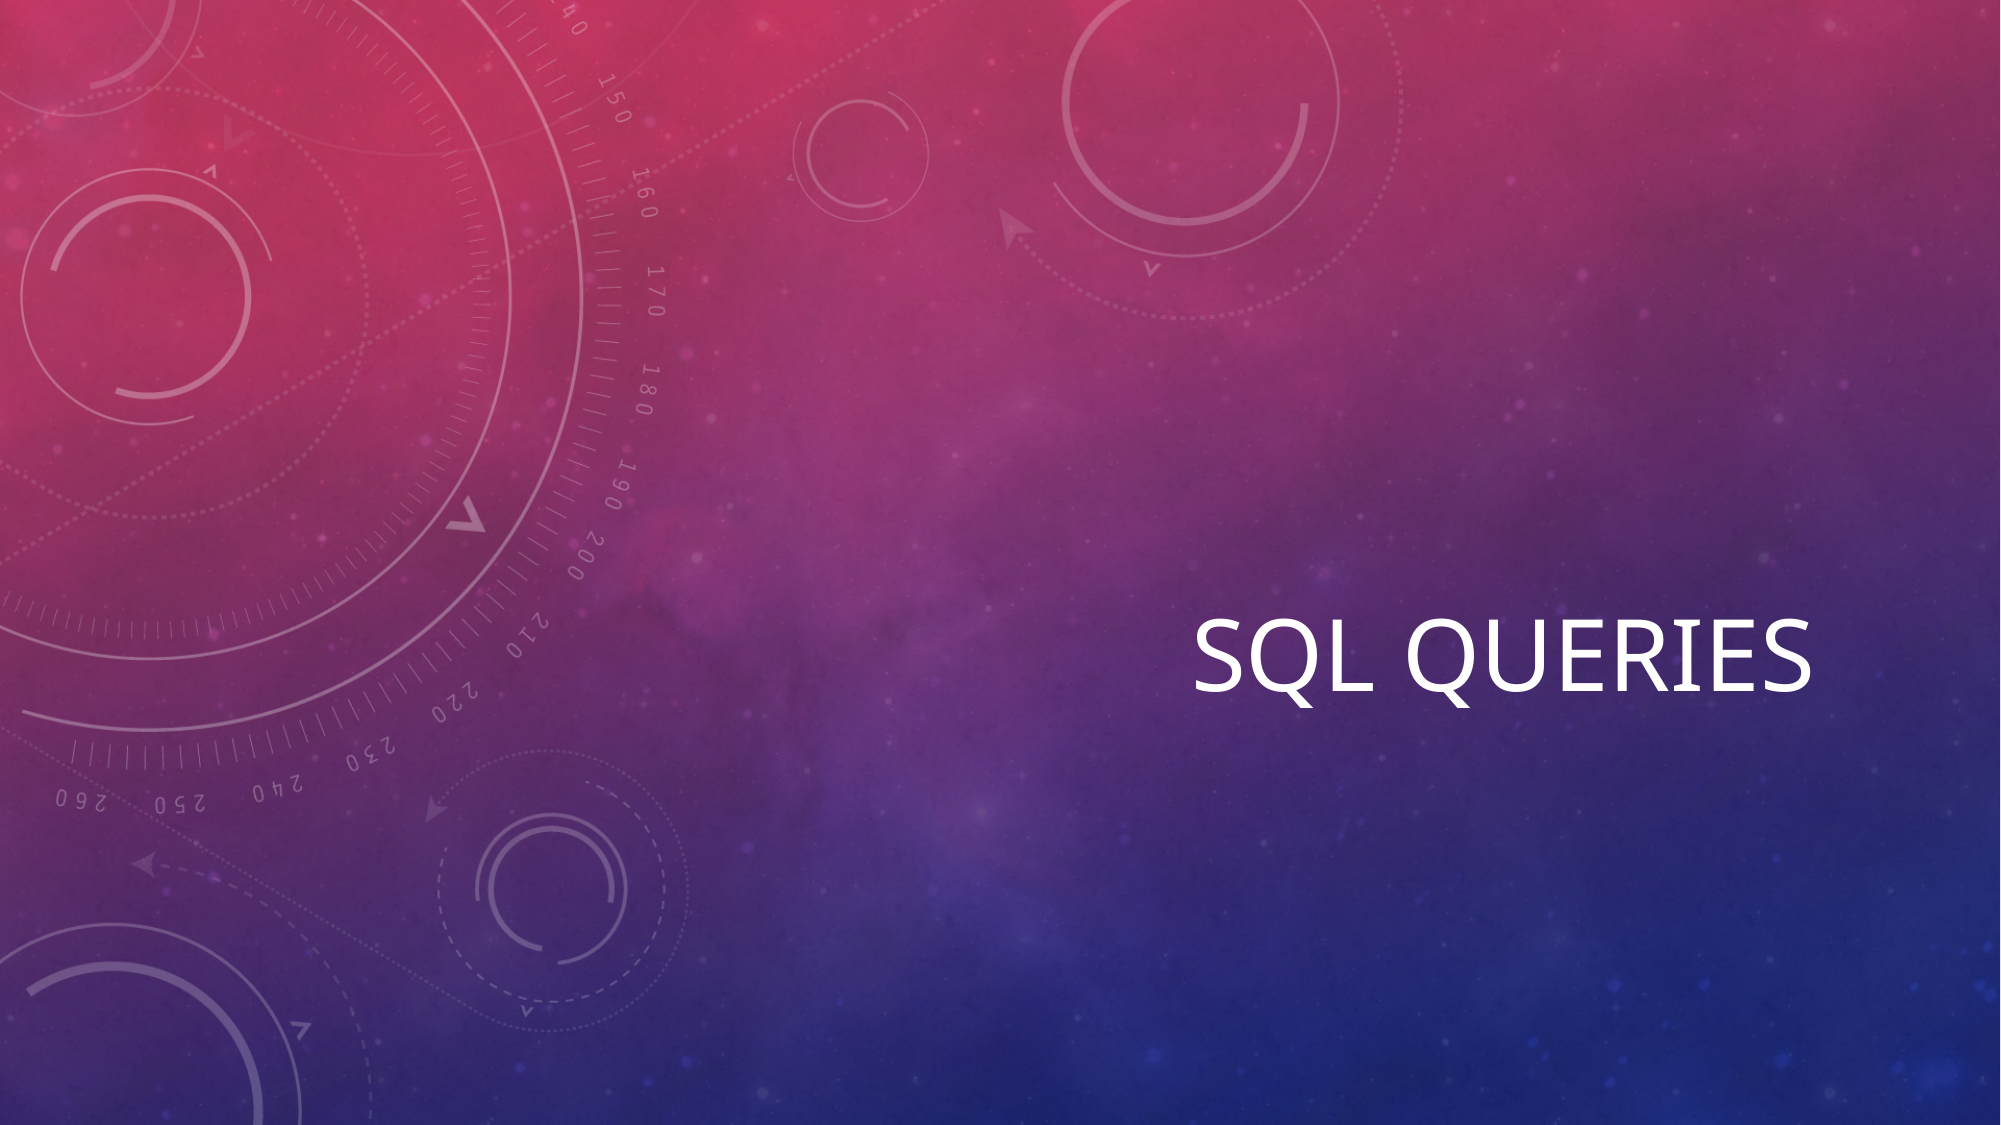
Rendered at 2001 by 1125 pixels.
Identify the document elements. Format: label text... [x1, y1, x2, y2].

picture [0, 0, 2001, 1125]
title Sql queries [650, 322, 1831, 720]
